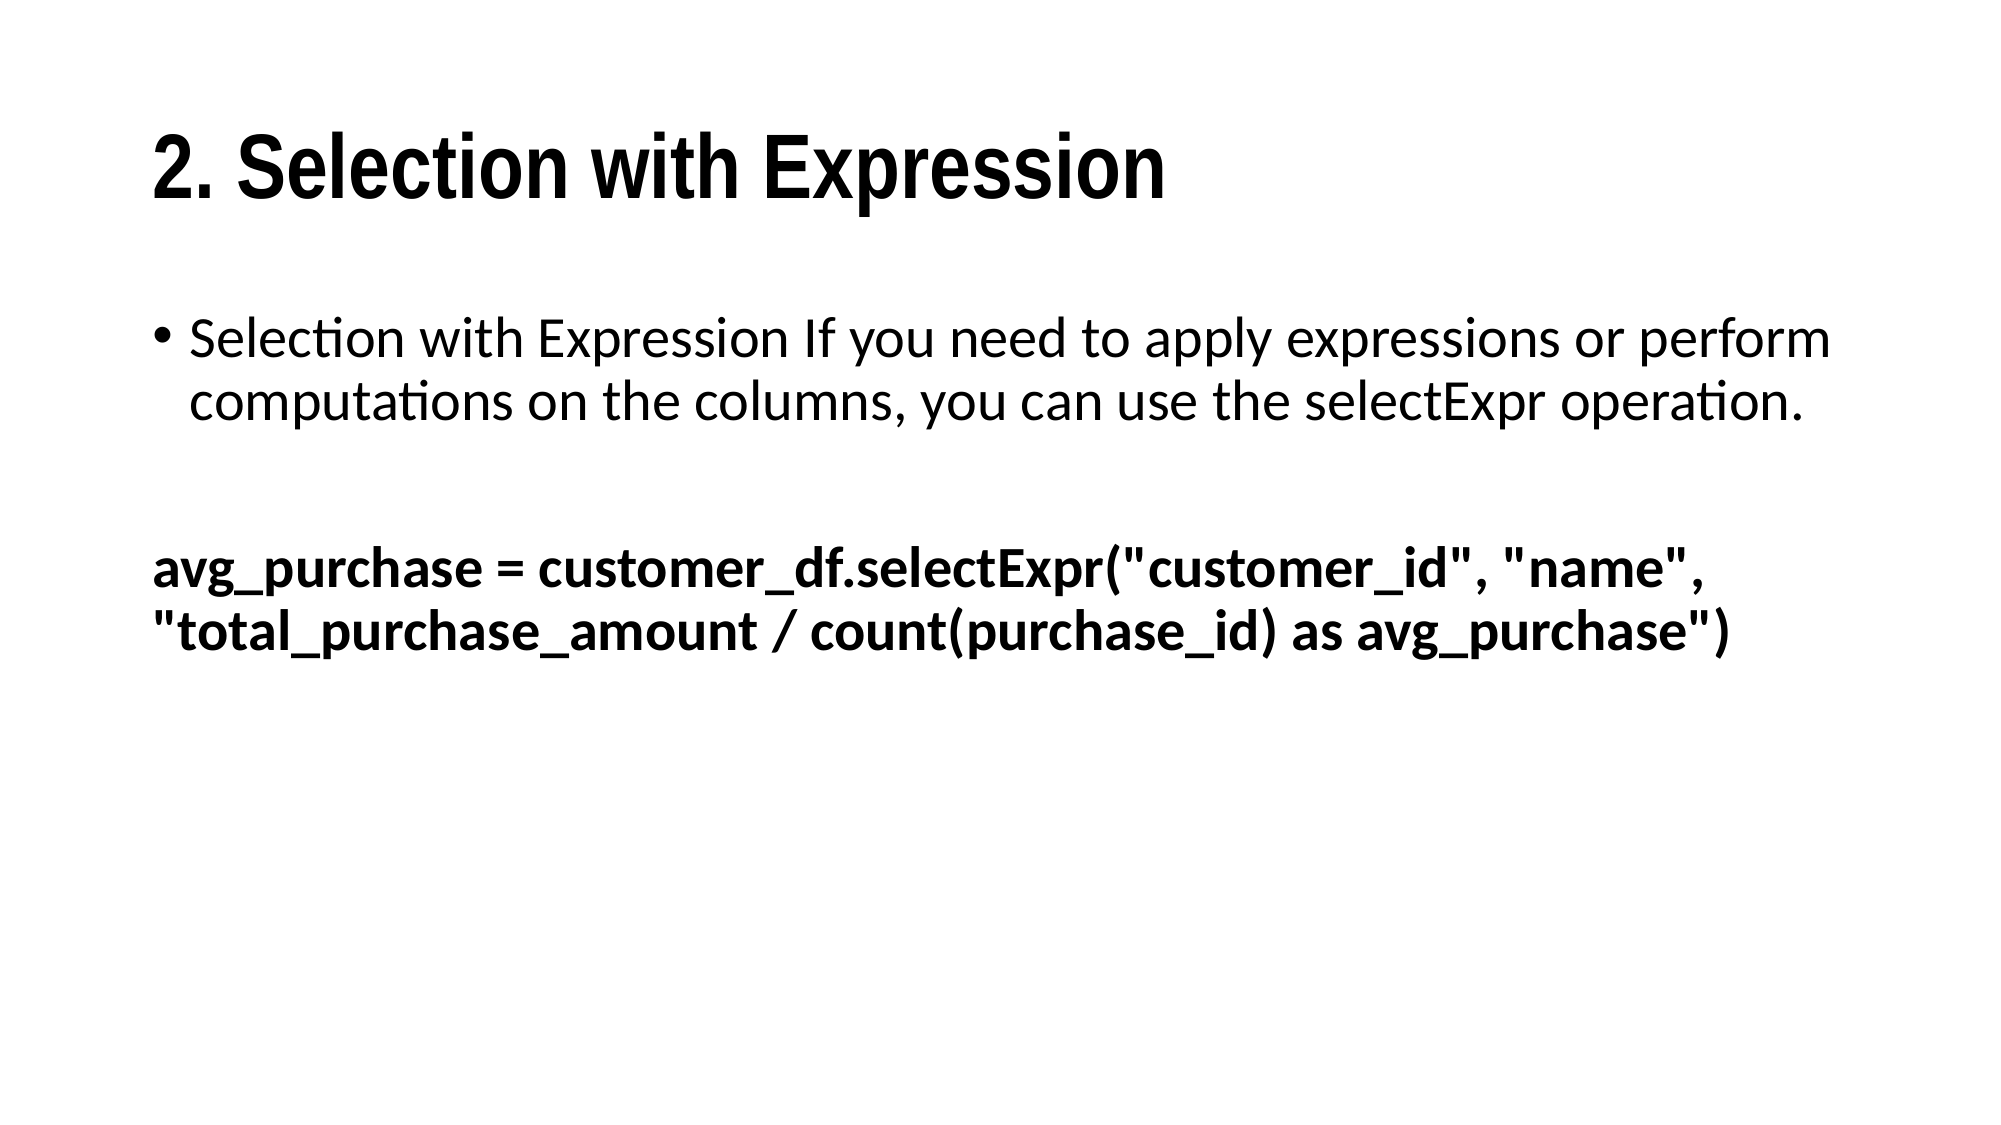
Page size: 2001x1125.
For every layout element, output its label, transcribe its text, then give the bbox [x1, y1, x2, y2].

title 2. Selection with Expression [137, 59, 1863, 278]
list Selection with Expression If you need to apply expressions or perform computations on the columns, you can use the selectExpr operation. avg_purchase = customer_df.selectExpr("customer_id", "name", "total_purchase_amount / count(purchase_id) as avg_purchase") [137, 299, 1863, 1014]
